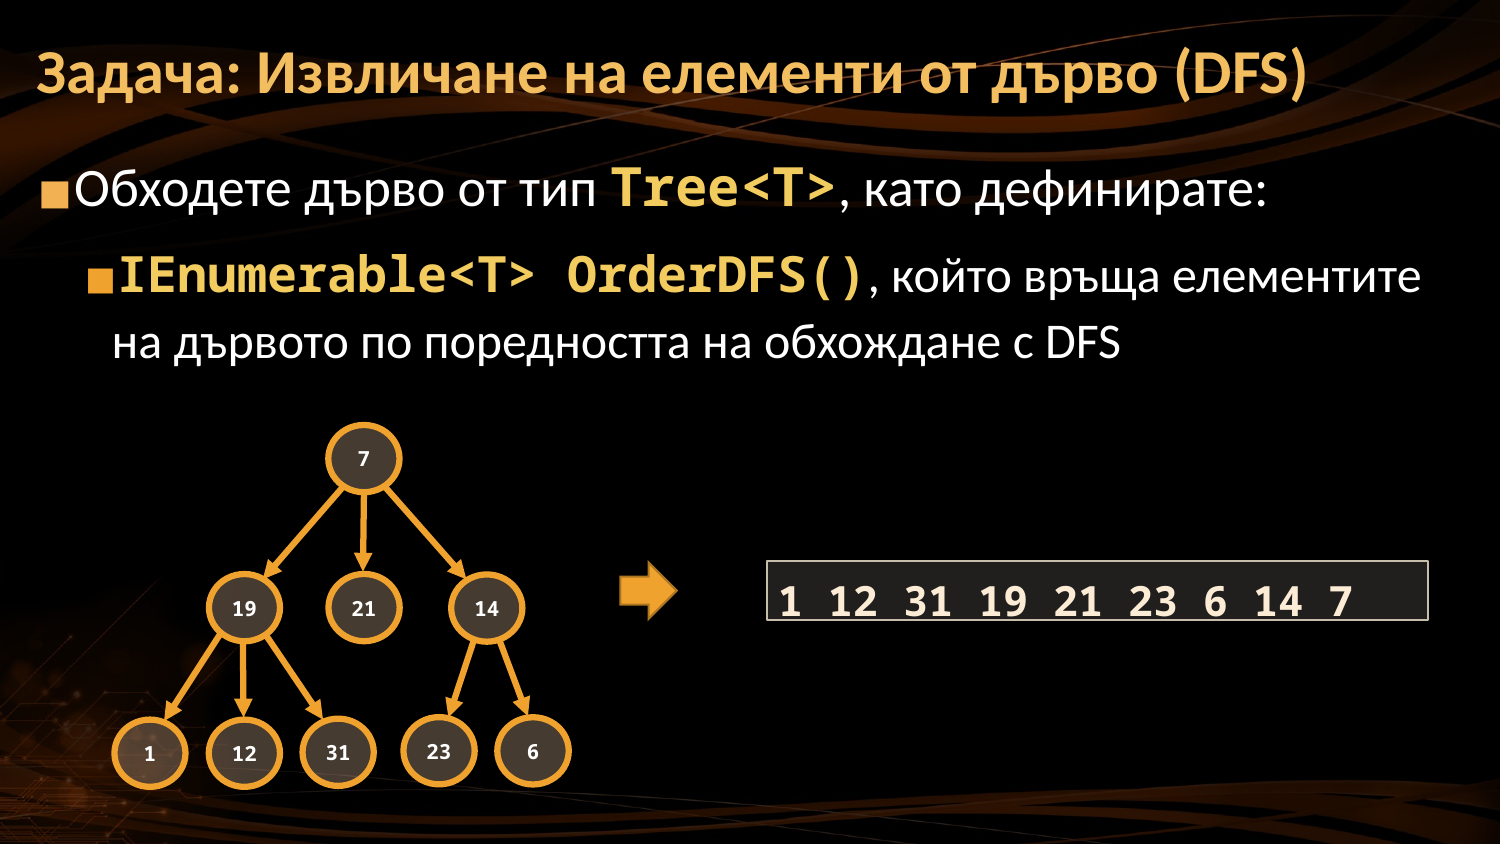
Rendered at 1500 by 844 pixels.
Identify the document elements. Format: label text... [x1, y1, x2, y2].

text_box 1 12 31 19 21 23 6 14 7 [766, 561, 1429, 620]
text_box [114, 424, 569, 787]
list Обходете дърво от тип Tree<T>, като дефинирате: IEnumerable<T> OrderDFS(), който връща елементите на дървото по поредността на обхождане с DFS [23, 141, 1477, 827]
text_box [620, 562, 677, 619]
picture [0, 0, 1500, 844]
title Задача: Извличане на елементи от дърво (DFS) [23, 4, 1452, 142]
